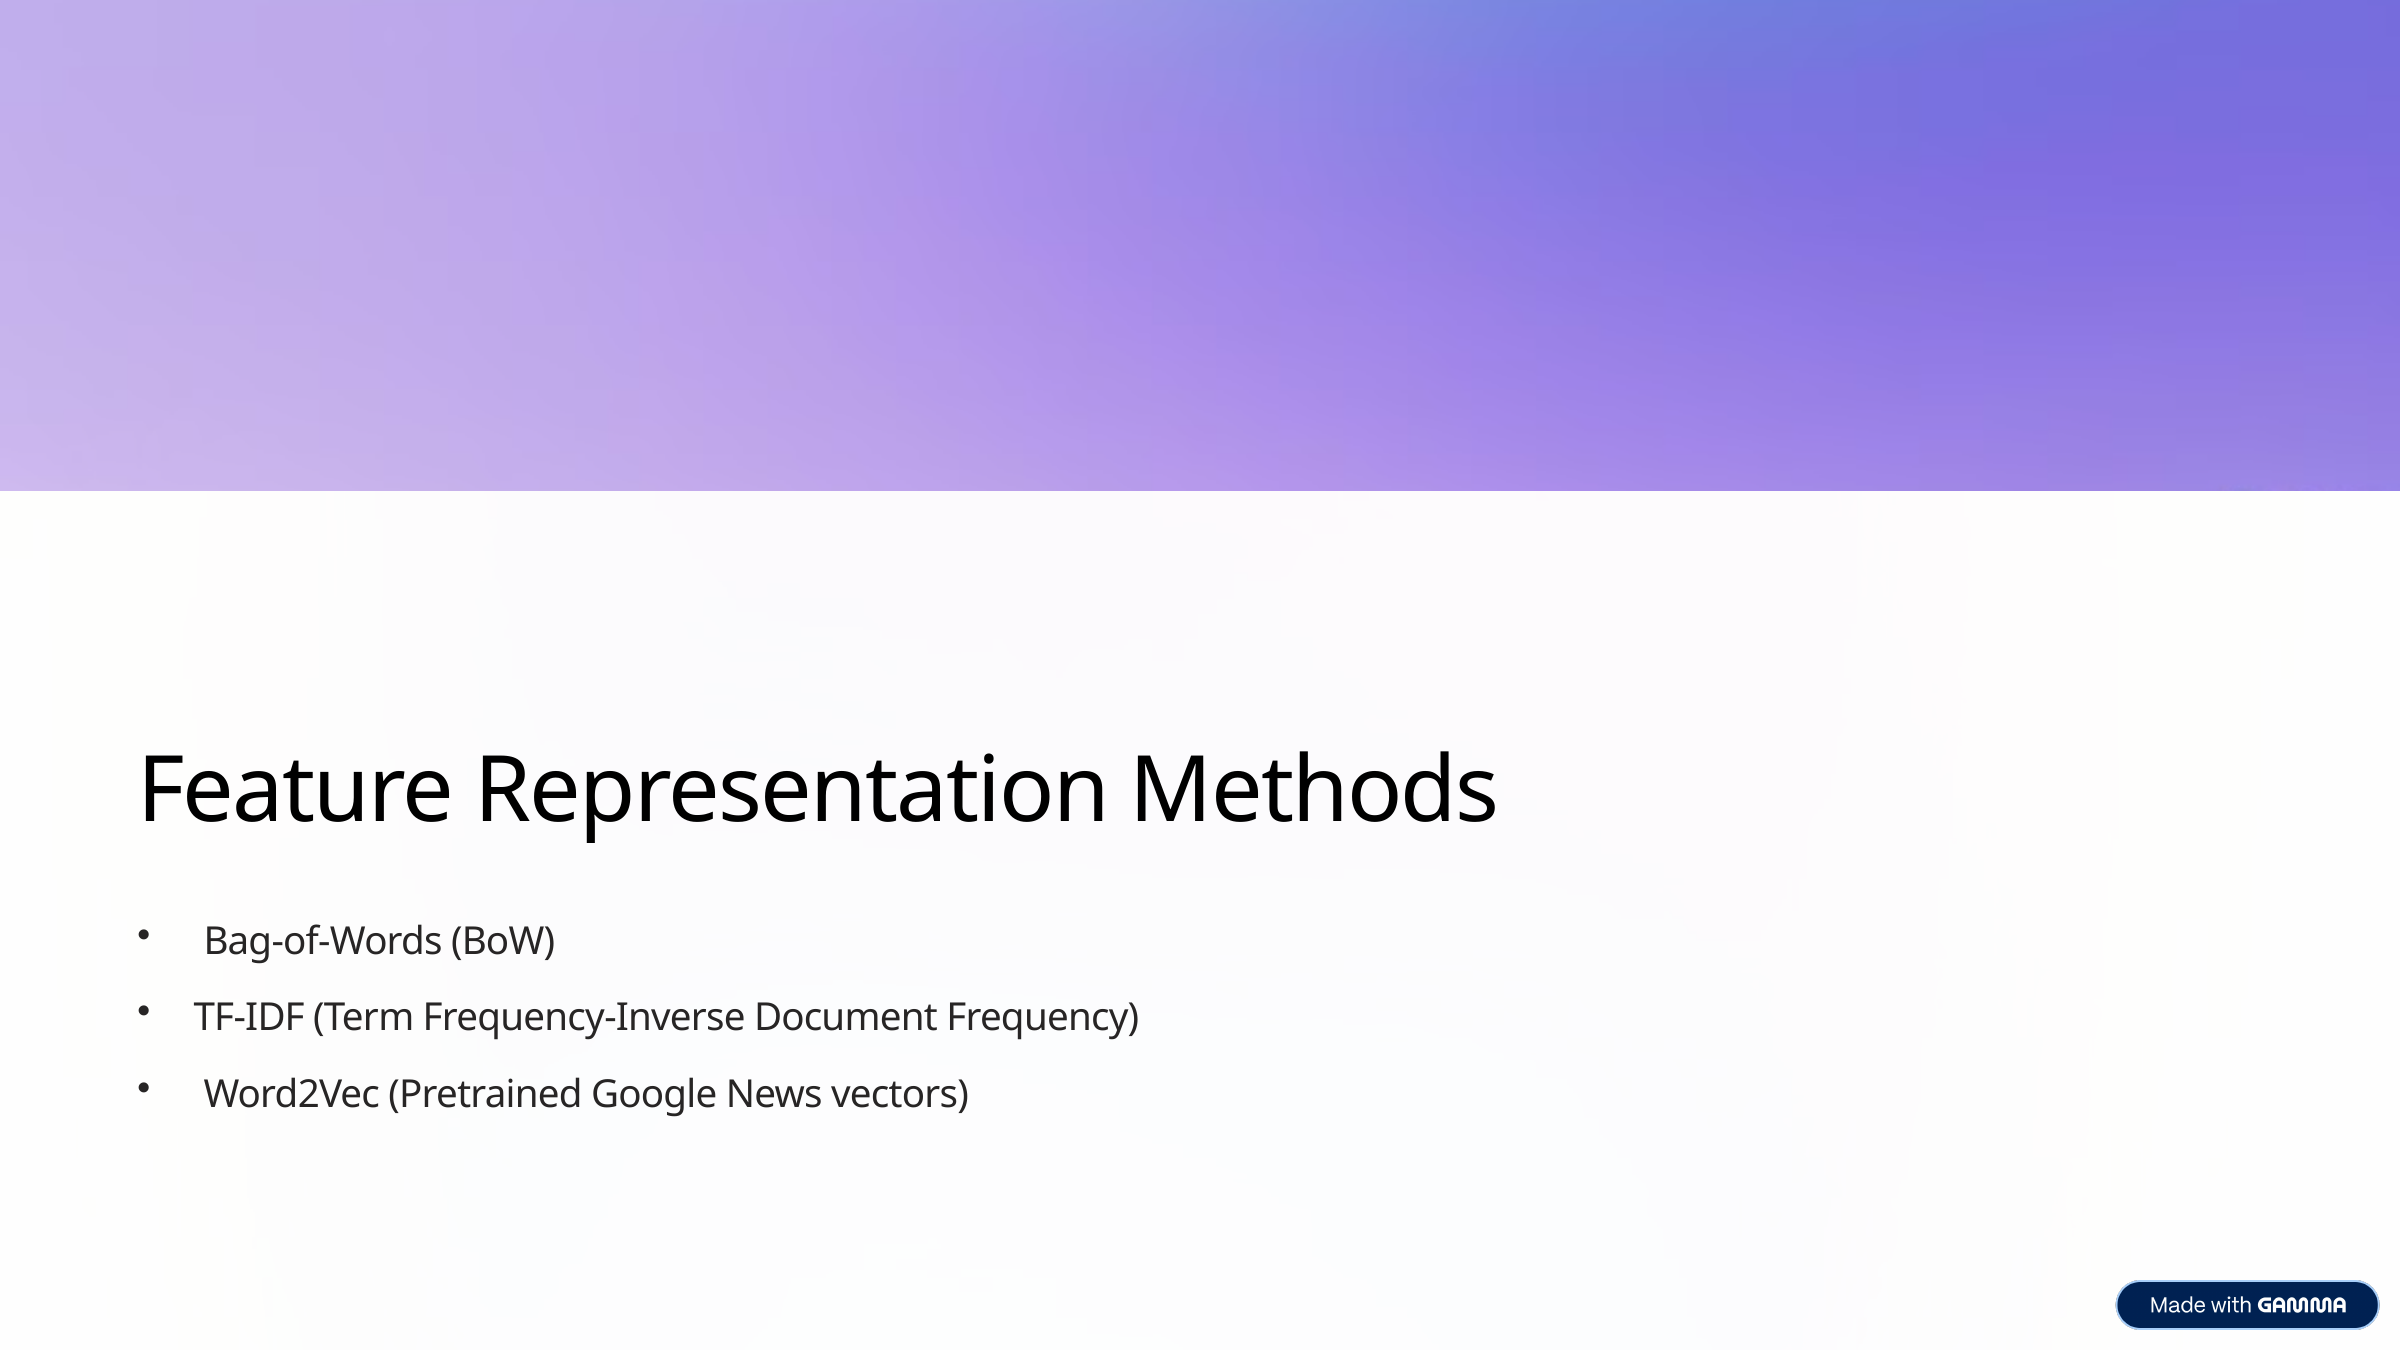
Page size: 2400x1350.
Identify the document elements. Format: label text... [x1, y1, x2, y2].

text_box Word2Vec (Pretrained Google News vectors) [137, 1052, 2263, 1116]
text_box Bag-of-Words (BoW) [137, 899, 2263, 963]
text_box Feature Representation Methods [137, 725, 1445, 841]
picture [2106, 1271, 2389, 1339]
text_box TF-IDF (Term Frequency-Inverse Document Frequency) [137, 976, 2263, 1039]
picture [0, 0, 2400, 491]
